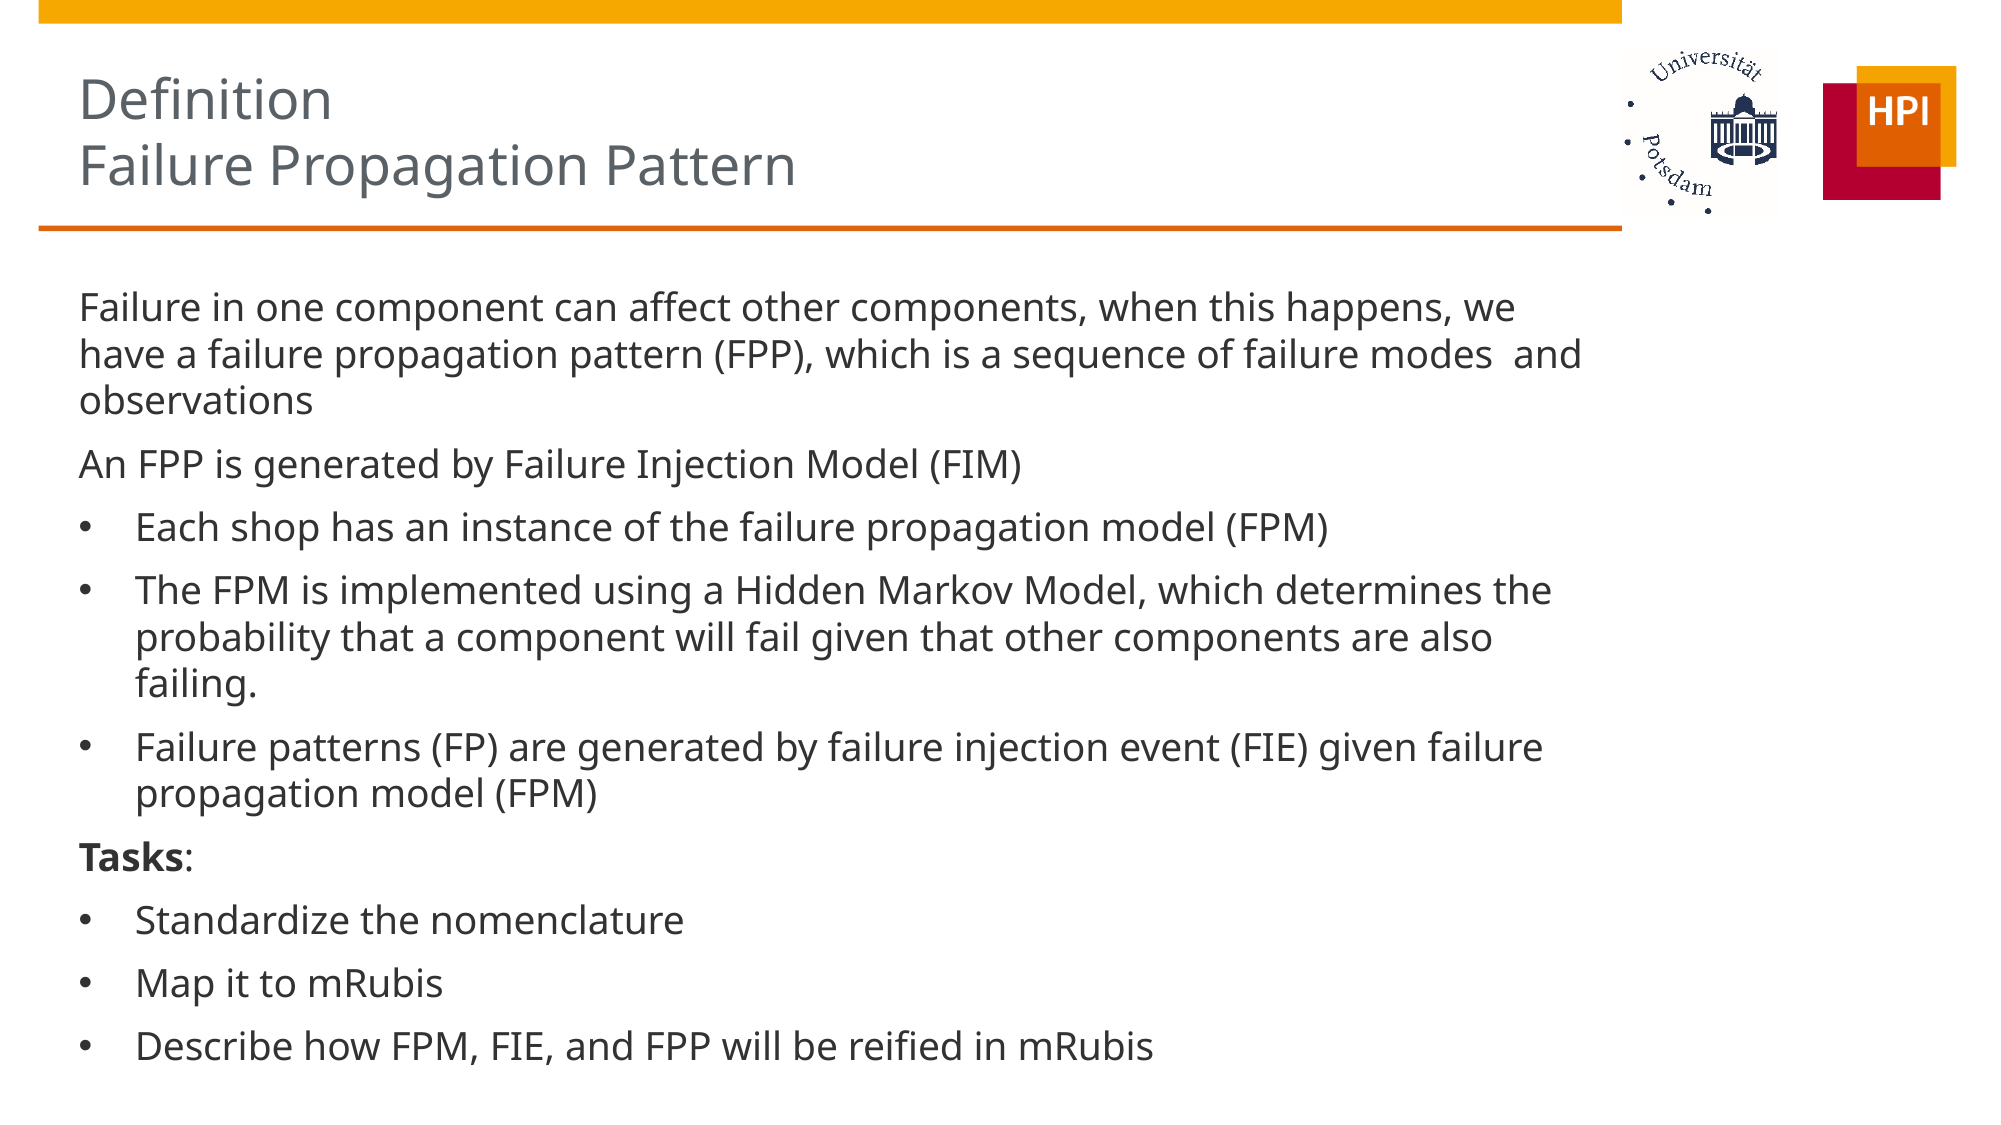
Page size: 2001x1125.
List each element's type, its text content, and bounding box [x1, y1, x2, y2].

title Definition Failure Propagation Pattern [78, 23, 1583, 227]
picture [1823, 66, 1957, 200]
picture [1622, 49, 1779, 216]
